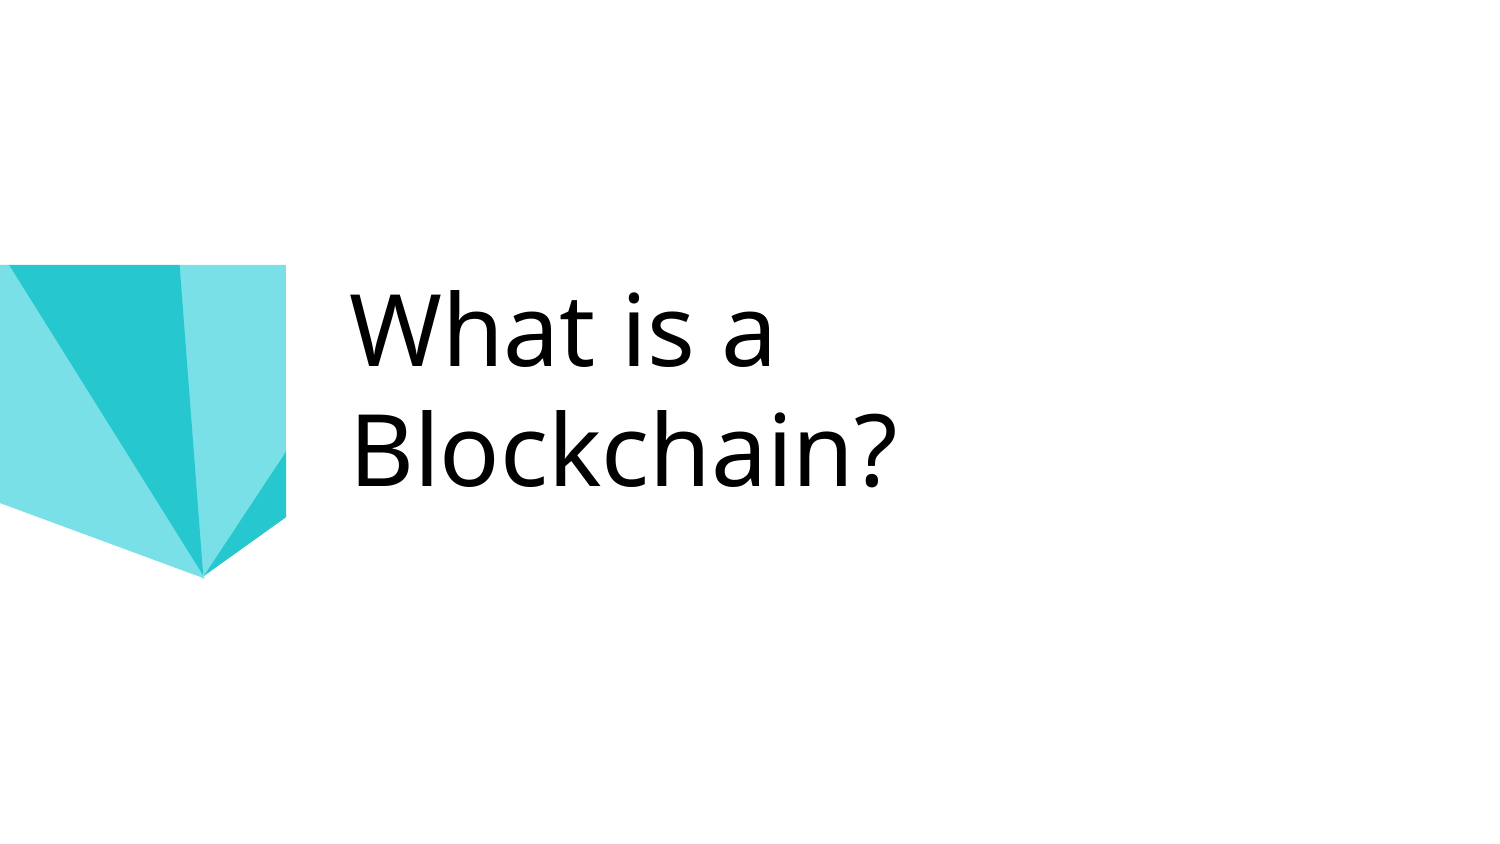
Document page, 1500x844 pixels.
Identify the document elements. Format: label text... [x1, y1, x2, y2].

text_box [0, 264, 287, 580]
title What is a Blockchain? [334, 251, 965, 539]
